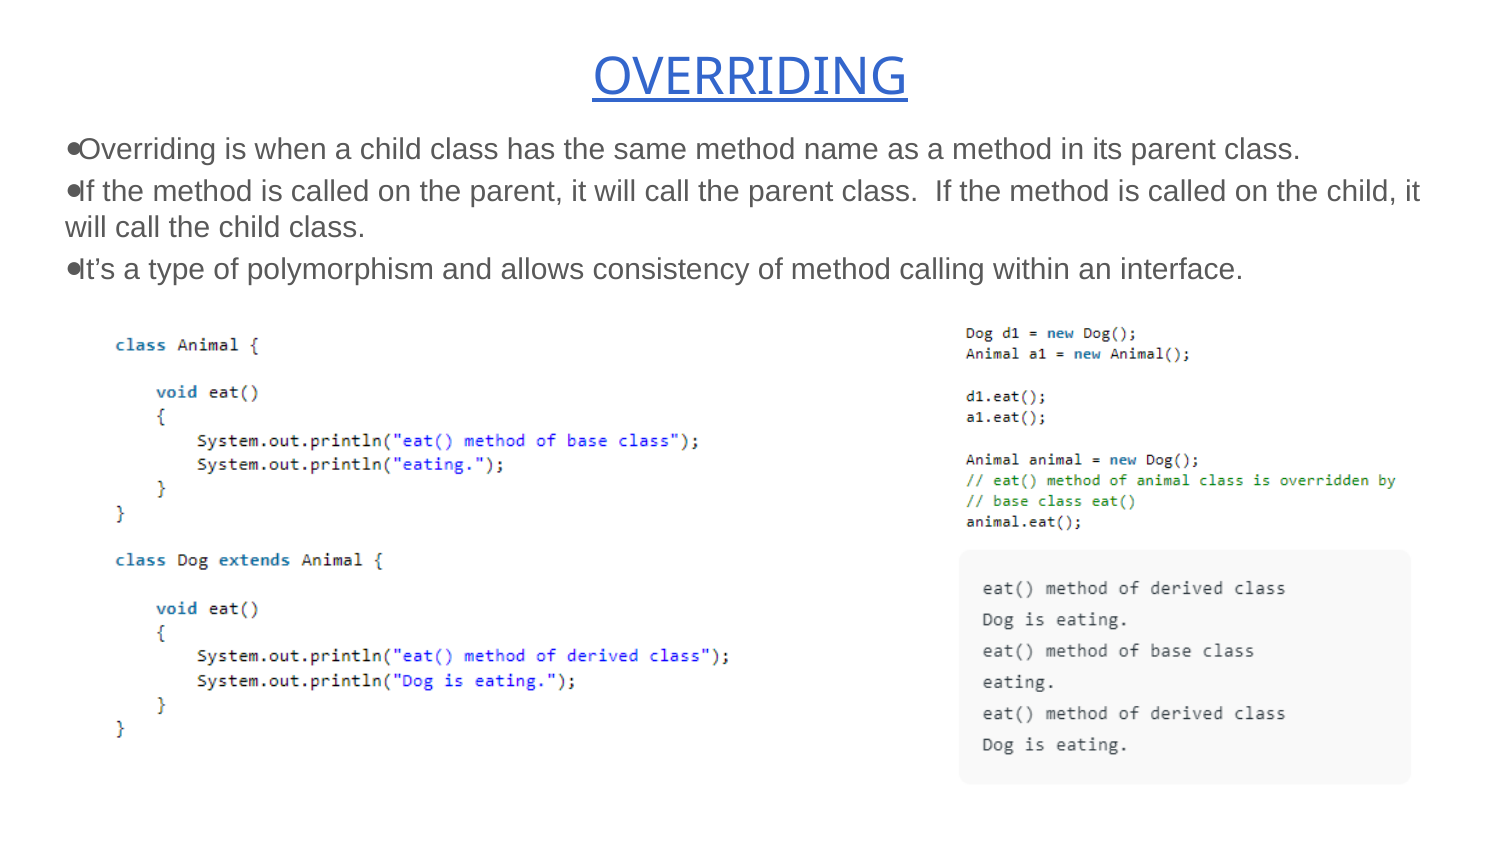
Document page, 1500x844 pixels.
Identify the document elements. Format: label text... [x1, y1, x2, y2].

picture [112, 334, 751, 754]
subtitle Overriding is when a child class has the same method name as a method in its parent class. If the method is called on the parent, it will call the parent class. If the method is called on the child, it will call the child class. It’s a type of polymorphism and allows consistency of method calling within an interface. [50, 121, 1463, 297]
picture [962, 321, 1401, 534]
picture [949, 546, 1419, 791]
title OVERRIDING [0, 37, 1500, 110]
